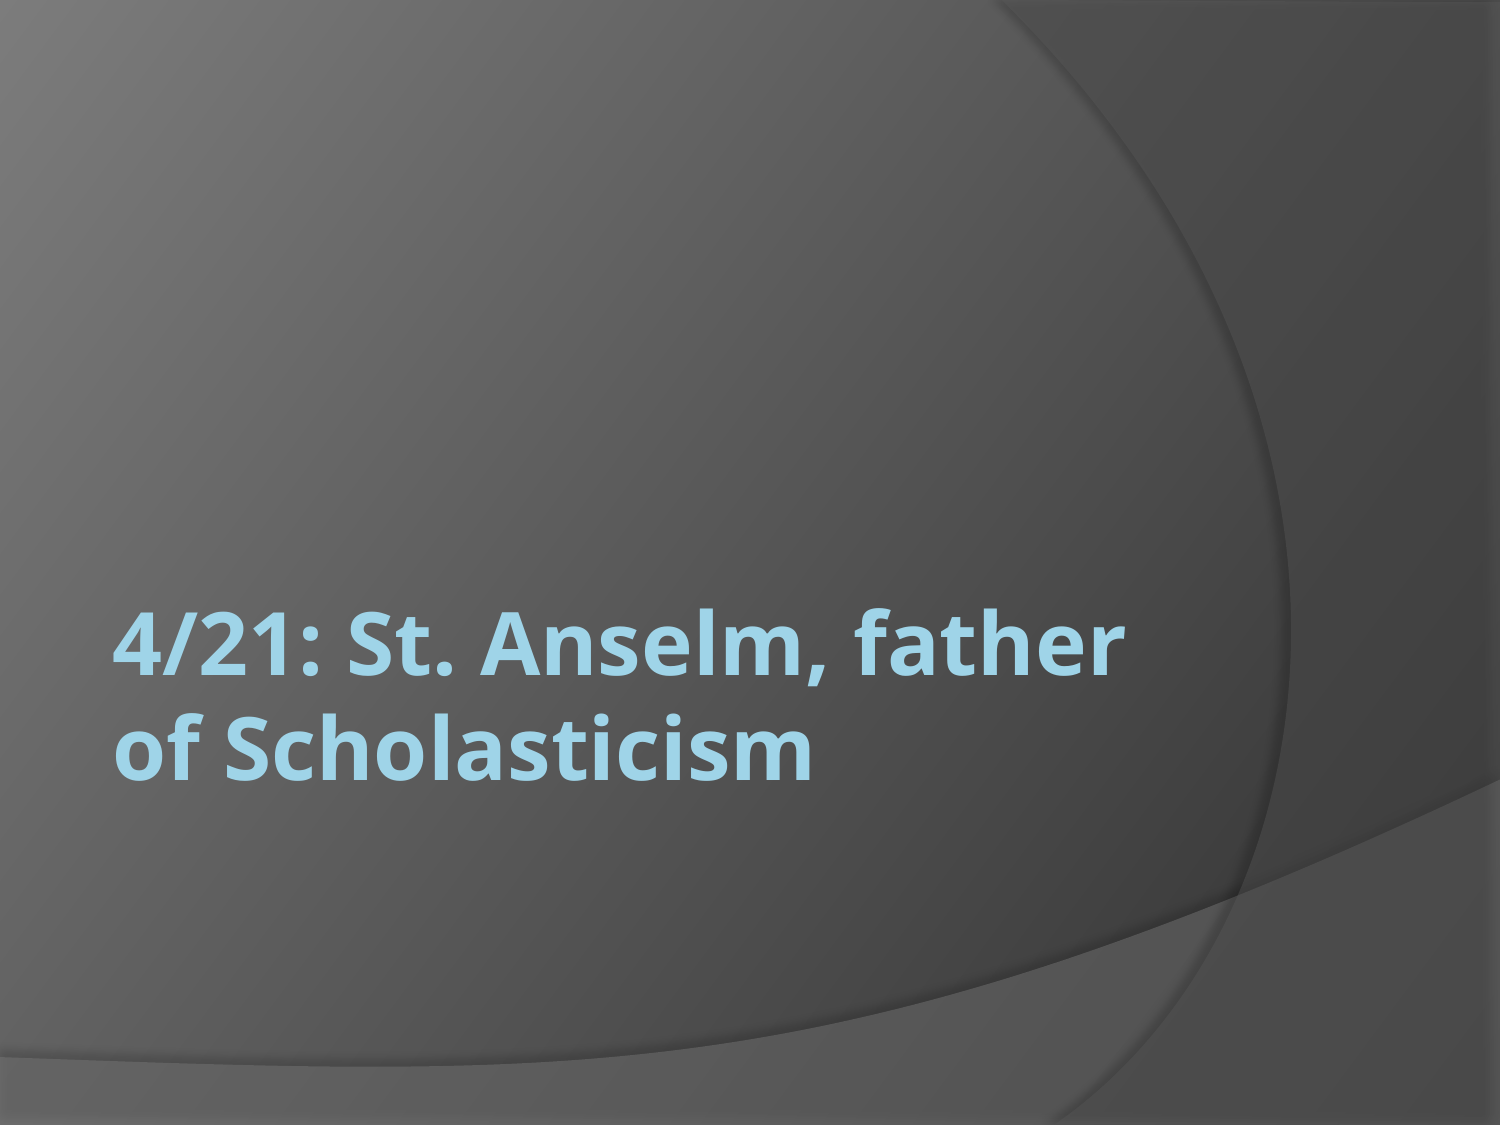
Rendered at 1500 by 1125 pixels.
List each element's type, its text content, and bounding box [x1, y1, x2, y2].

title 4/21: St. Anselm, father of Scholasticism [111, 587, 1201, 888]
